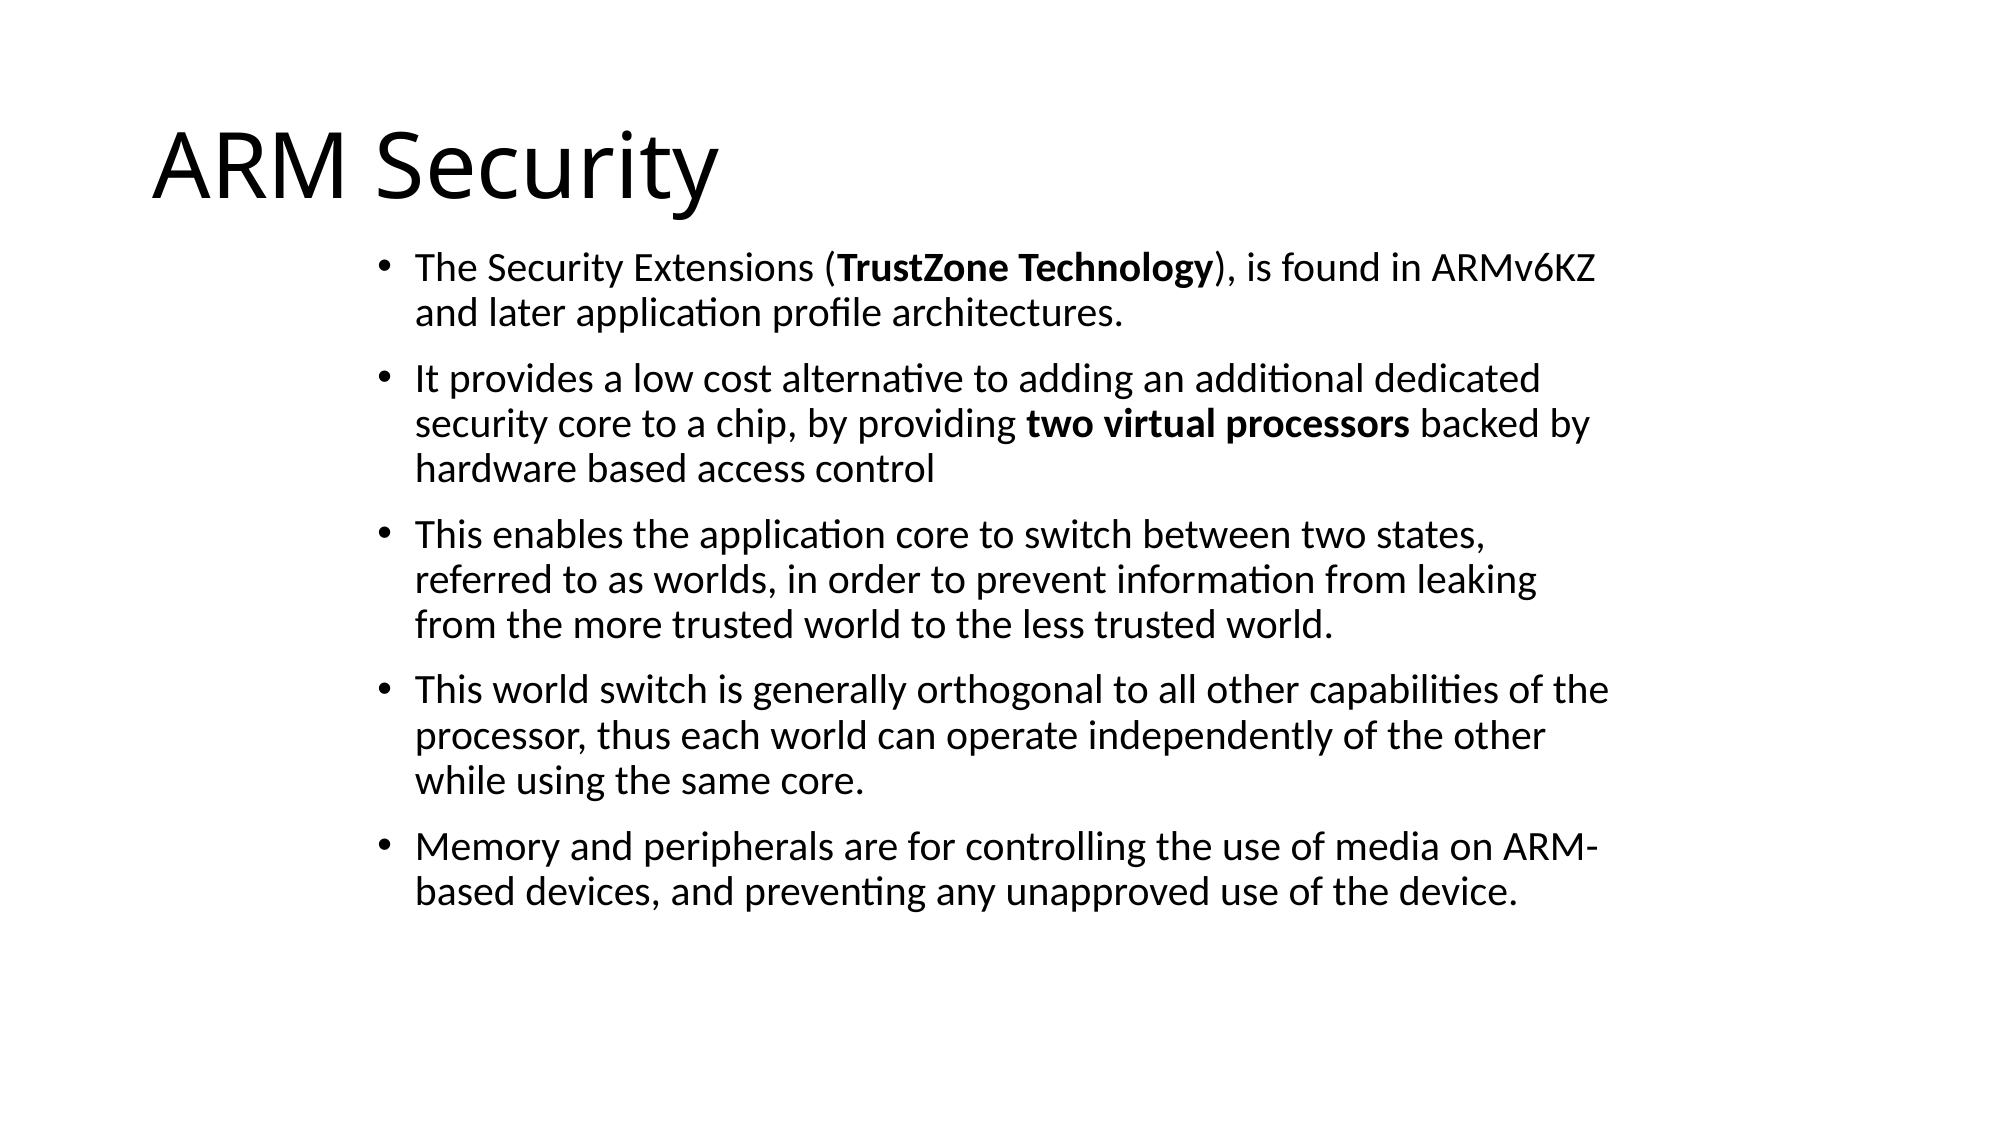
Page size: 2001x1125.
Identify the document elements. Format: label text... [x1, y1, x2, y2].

list The Security Extensions (TrustZone Technology), is found in ARMv6KZ and later application profile architectures. It provides a low cost alternative to adding an additional dedicated security core to a chip, by providing two virtual processors backed by hardware based access control This enables the application core to switch between two states, referred to as worlds, in order to prevent information from leaking from the more trusted world to the less trusted world. This world switch is generally orthogonal to all other capabilities of the processor, thus each world can operate independently of the other while using the same core. Memory and peripherals are for controlling the use of media on ARM-based devices, and preventing any unapproved use of the device. [362, 237, 1638, 1000]
title ARM Security [137, 59, 1863, 278]
